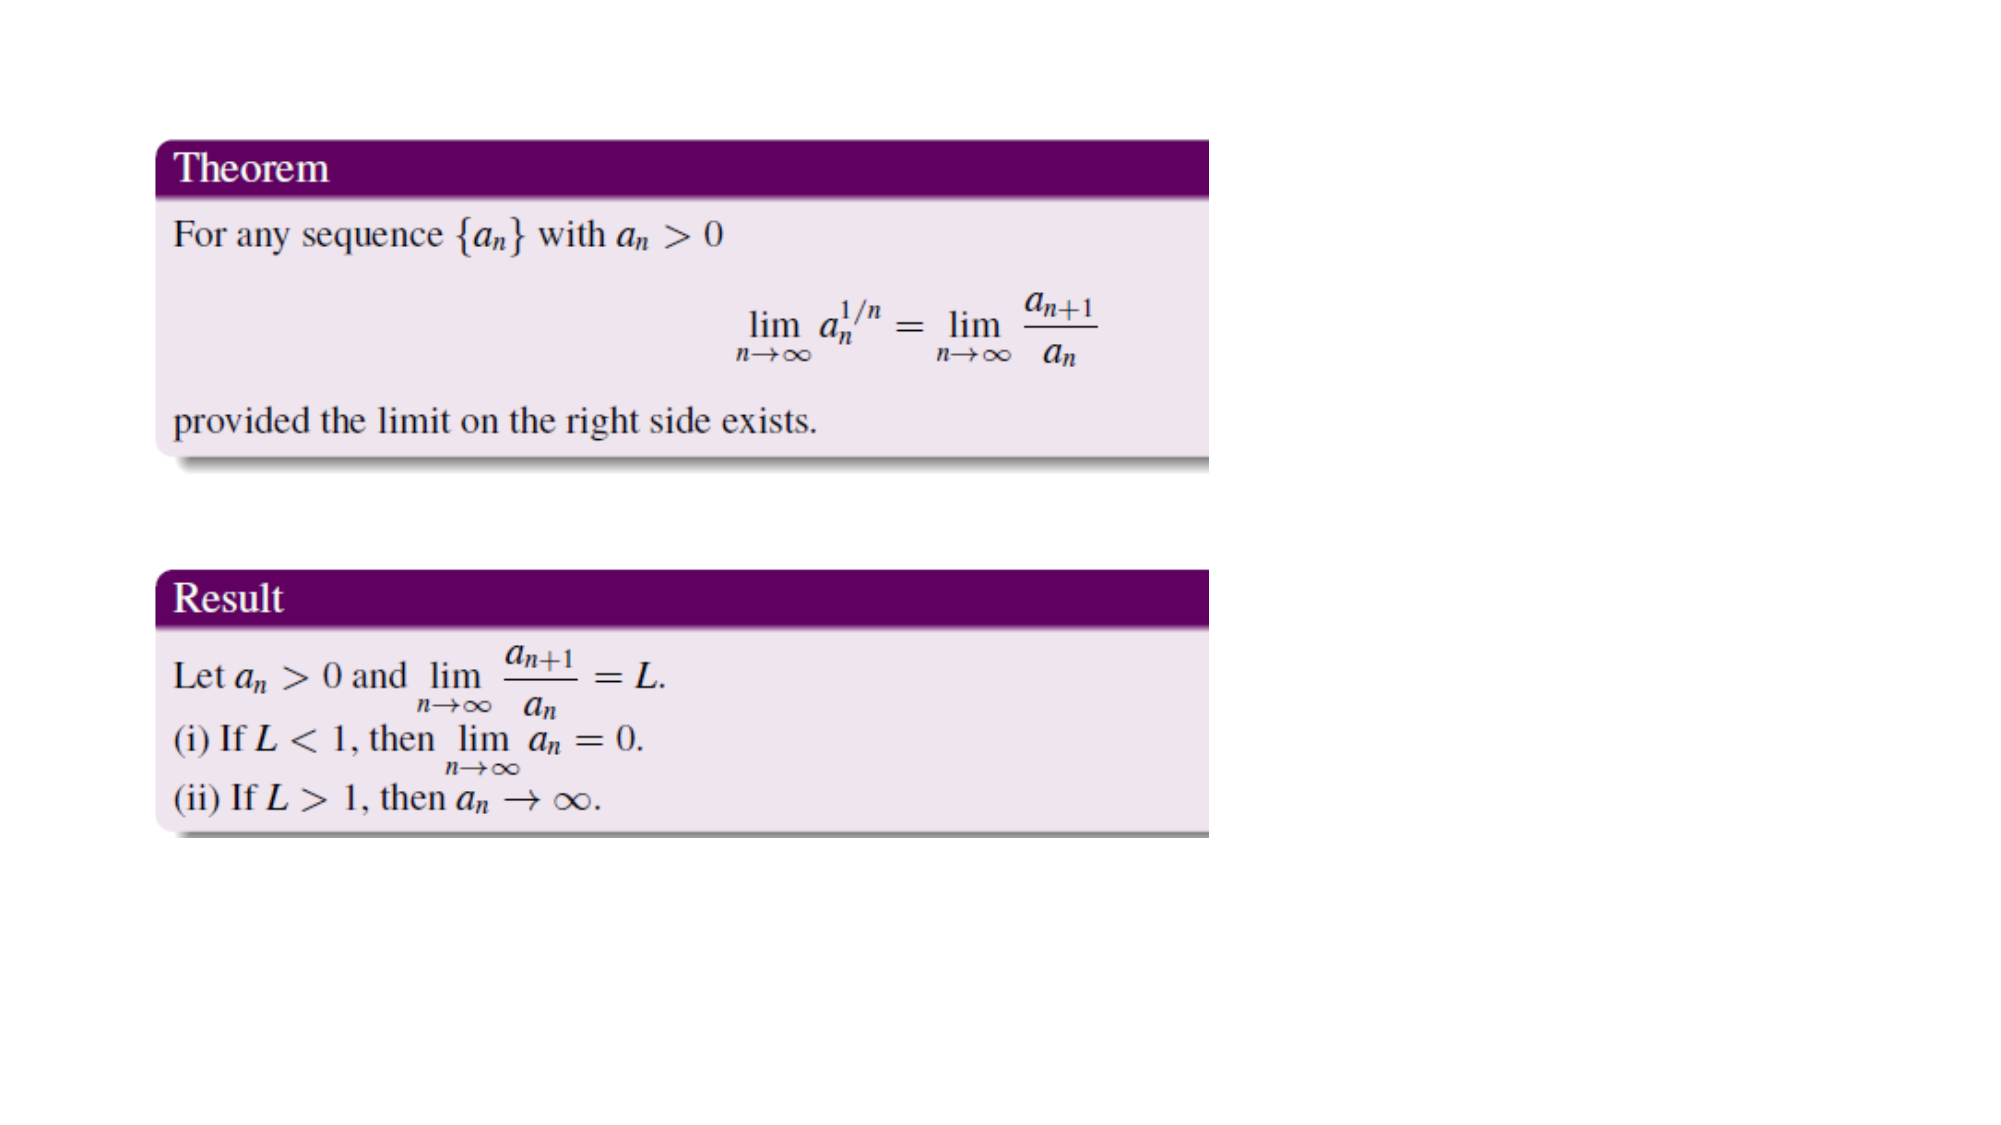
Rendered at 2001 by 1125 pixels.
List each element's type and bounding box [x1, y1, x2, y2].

picture [154, 125, 1209, 838]
